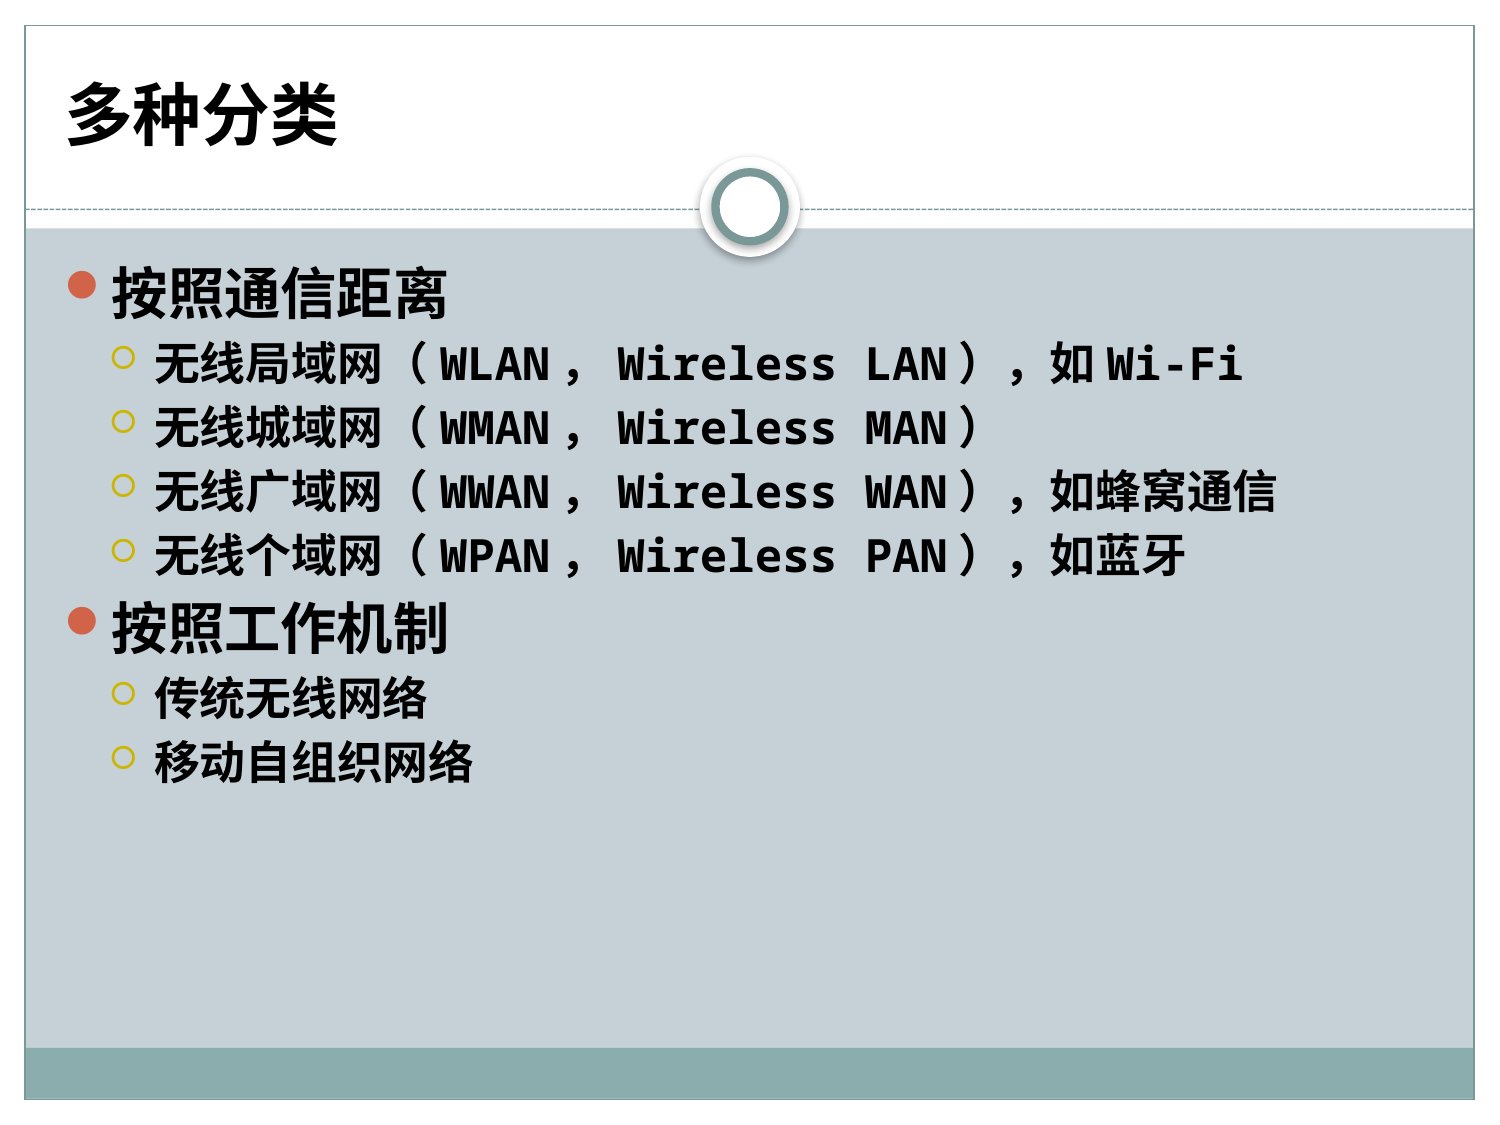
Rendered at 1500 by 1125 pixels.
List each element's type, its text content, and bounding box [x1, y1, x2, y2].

list 按照通信距离 无线局域网（WLAN，Wireless LAN），如Wi-Fi 无线城域网（WMAN，Wireless MAN） 无线广域网（WWAN，Wireless WAN），如蜂窝通信 无线个域网（WPAN，Wireless PAN），如蓝牙 按照工作机制 传统无线网络 移动自组织网络 [49, 250, 1445, 1001]
title 多种分类 [49, 37, 1450, 162]
